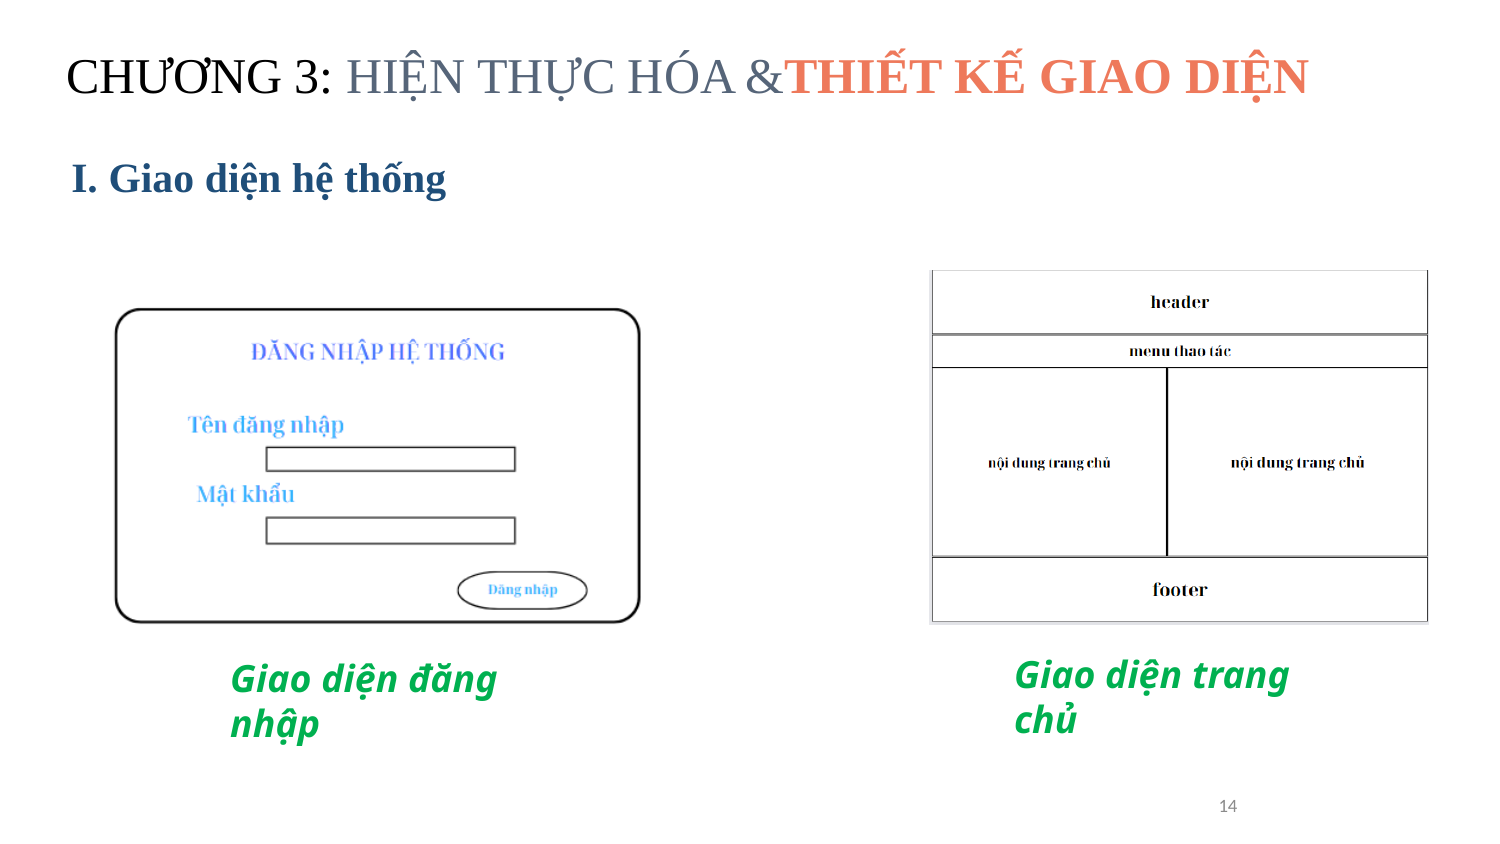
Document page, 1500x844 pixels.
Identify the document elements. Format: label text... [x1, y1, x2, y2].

text_box I. Giao diện hệ thống [56, 149, 1454, 202]
text_box Giao diện trang chủ [999, 643, 1360, 749]
text_box Giao diện đăng nhập [215, 648, 536, 753]
title CHƯƠNG 3: HIỆN THỰC HÓA &THIẾT KẾ GIAO DIỆN [51, 35, 1449, 136]
picture [929, 270, 1429, 625]
picture [71, 270, 680, 648]
slide_number 14 [1059, 782, 1397, 827]
